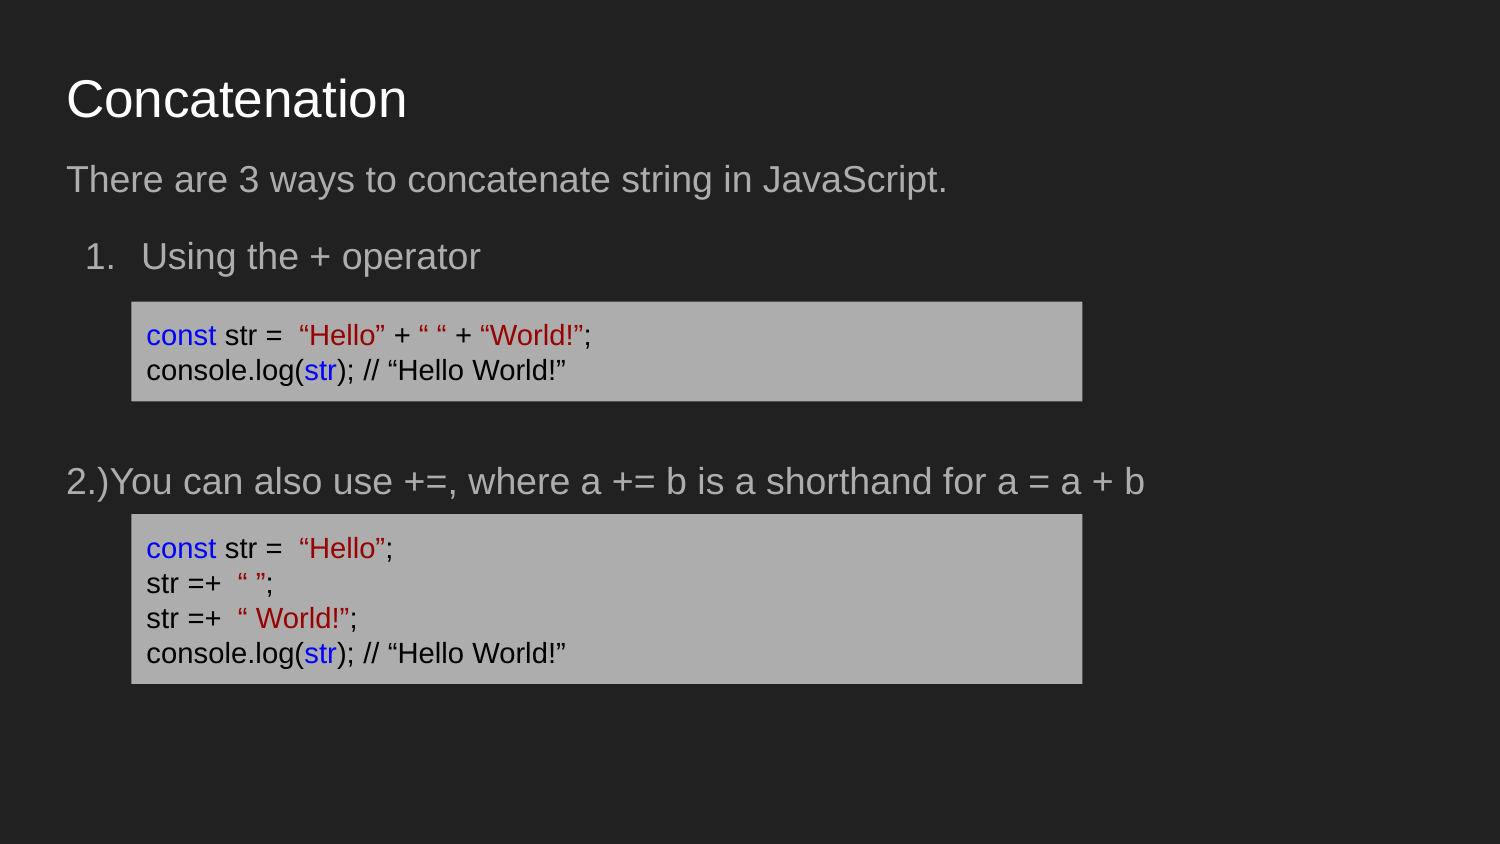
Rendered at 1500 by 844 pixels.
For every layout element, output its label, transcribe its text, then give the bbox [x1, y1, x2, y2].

title Concatenation [51, 49, 1449, 133]
list There are 3 ways to concatenate string in JavaScript. Using the + operator 2.)You can also use +=, where a += b is a shorthand for a = a + b [51, 133, 1449, 819]
text_box const str = “Hello”; str =+ “ ”; str =+ “ World!”; console.log(str); // “Hello World!” [131, 514, 1083, 684]
text_box const str = “Hello” + “ “ + “World!”; console.log(str); // “Hello World!” [131, 301, 1083, 402]
